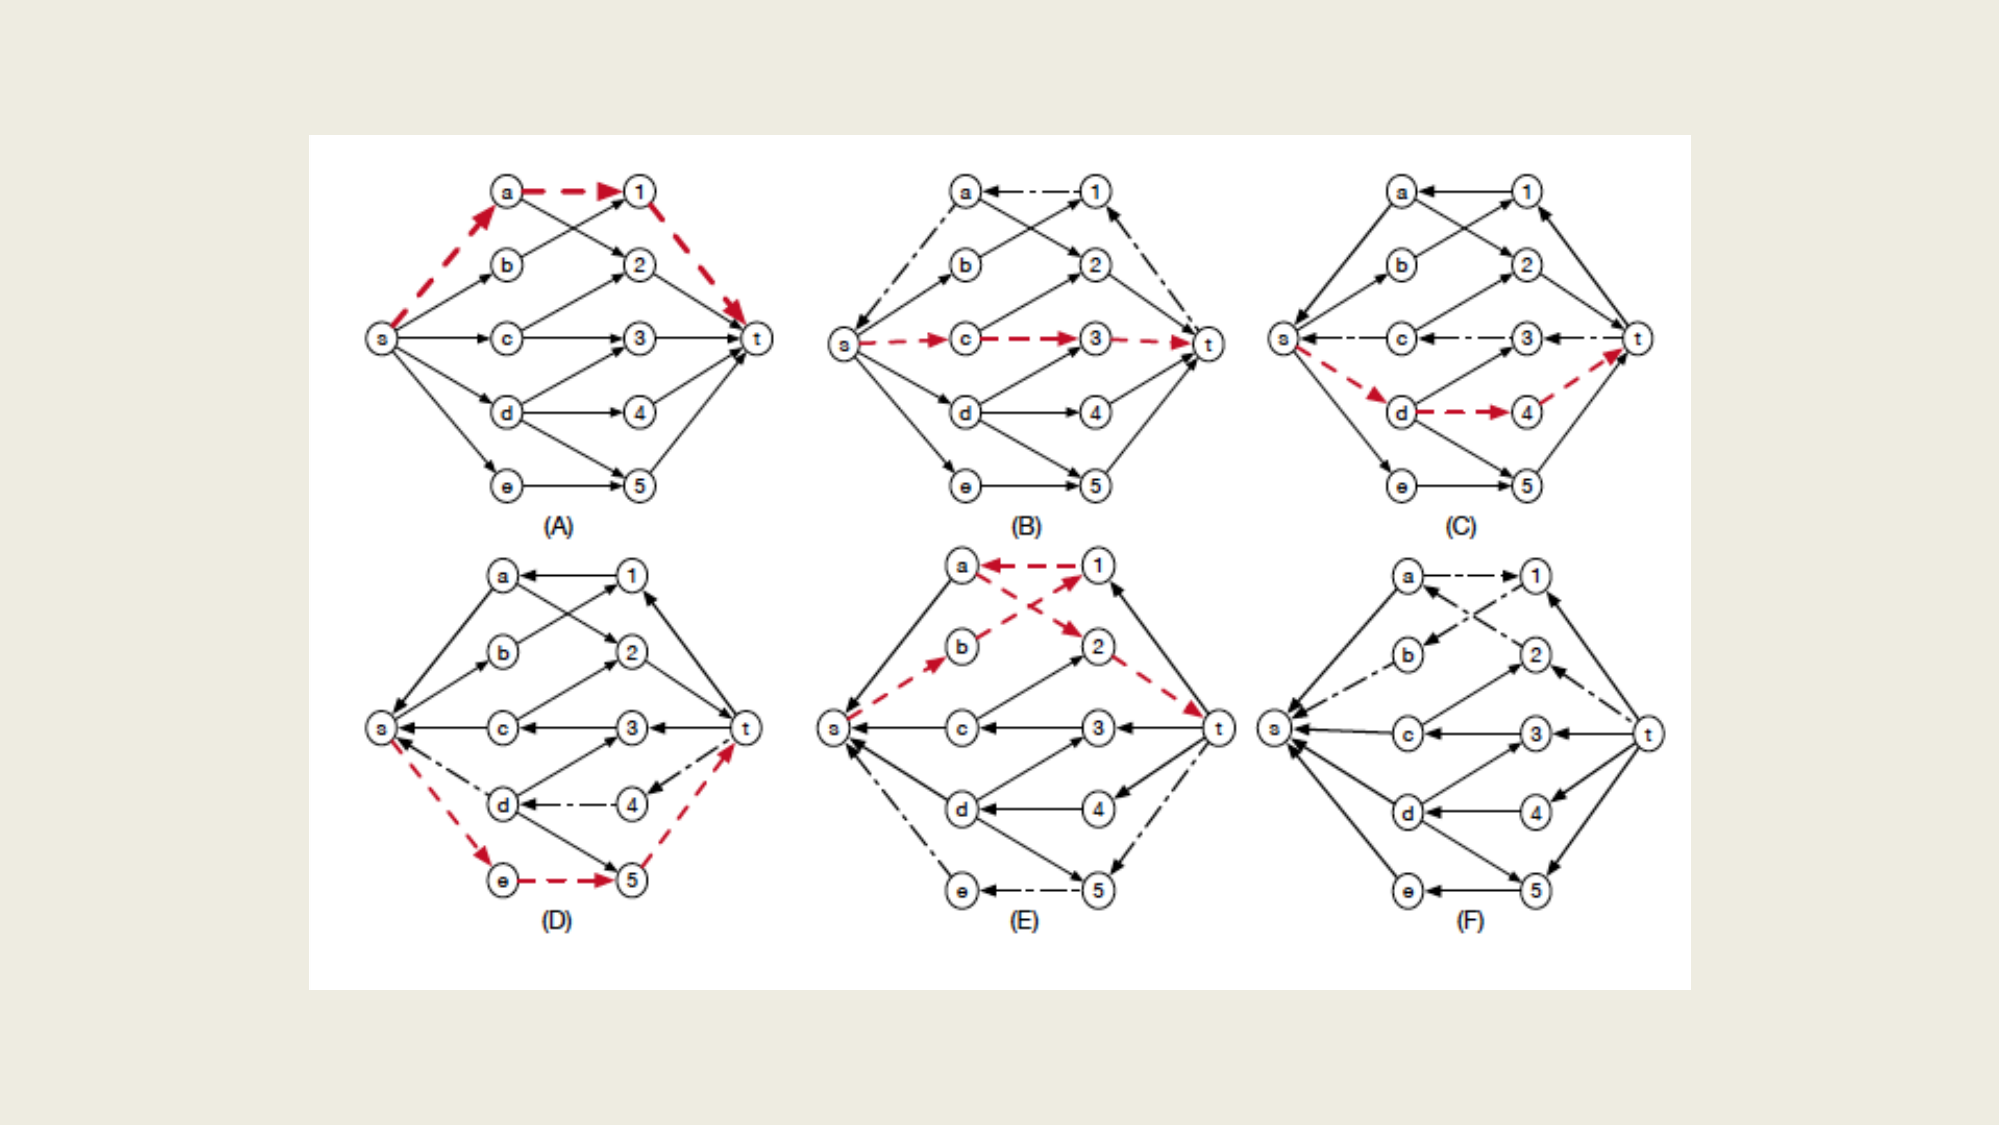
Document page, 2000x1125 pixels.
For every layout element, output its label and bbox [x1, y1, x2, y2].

picture [309, 135, 1691, 990]
